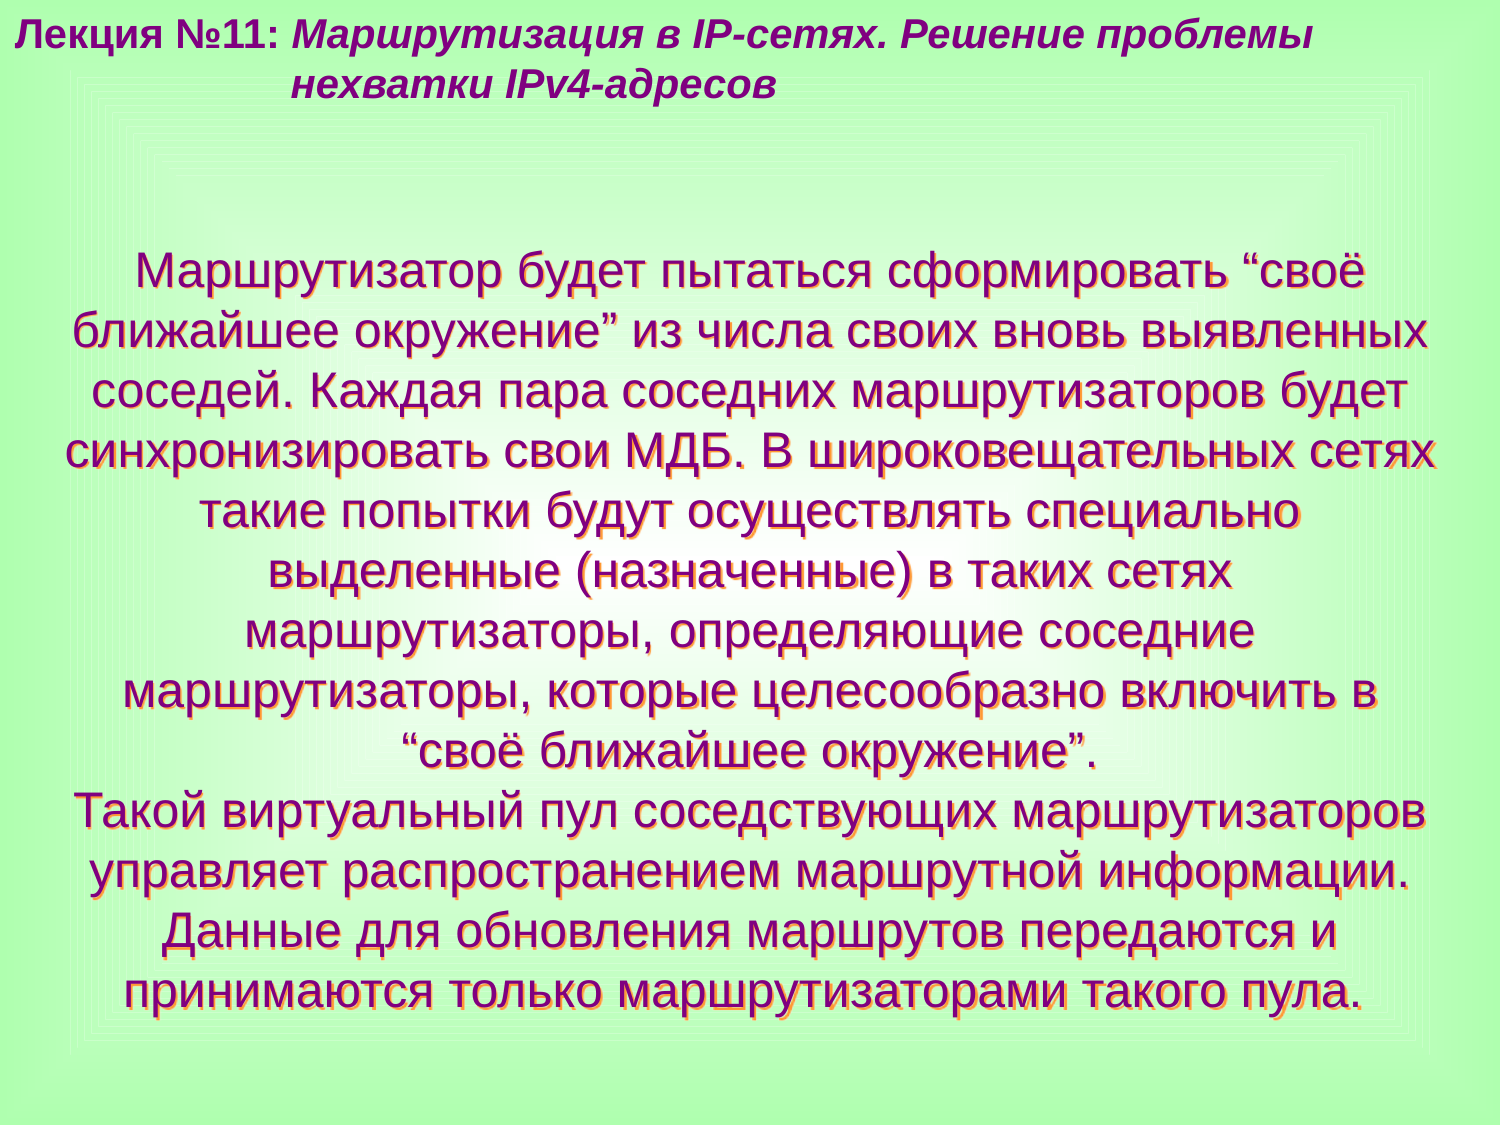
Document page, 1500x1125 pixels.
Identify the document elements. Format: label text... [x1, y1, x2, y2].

text_box Лекция №11: Маршрутизация в IP-сетях. Решение проблемы нехватки IPv4-адресов [0, 0, 1355, 115]
text_box Маршрутизатор будет пытаться сформировать “своё ближайшее окружение” из числа своих вновь выявленных соседей. Каждая пара соседних маршрутизаторов будет синхронизировать свои МДБ. В широковещательных сетях такие попытки будут осуществлять специально выделенные (назначенные) в таких сетях маршрутизаторы, определяющие соседние маршрутизаторы, которые целесообразно включить в “своё ближайшее окружение”. Такой виртуальный пул соседствующих маршрутизаторов управляет распространением маршрутной информации. Данные для обновления маршрутов передаются и принимаются только маршрутизаторами такого пула. [41, 230, 1459, 1025]
